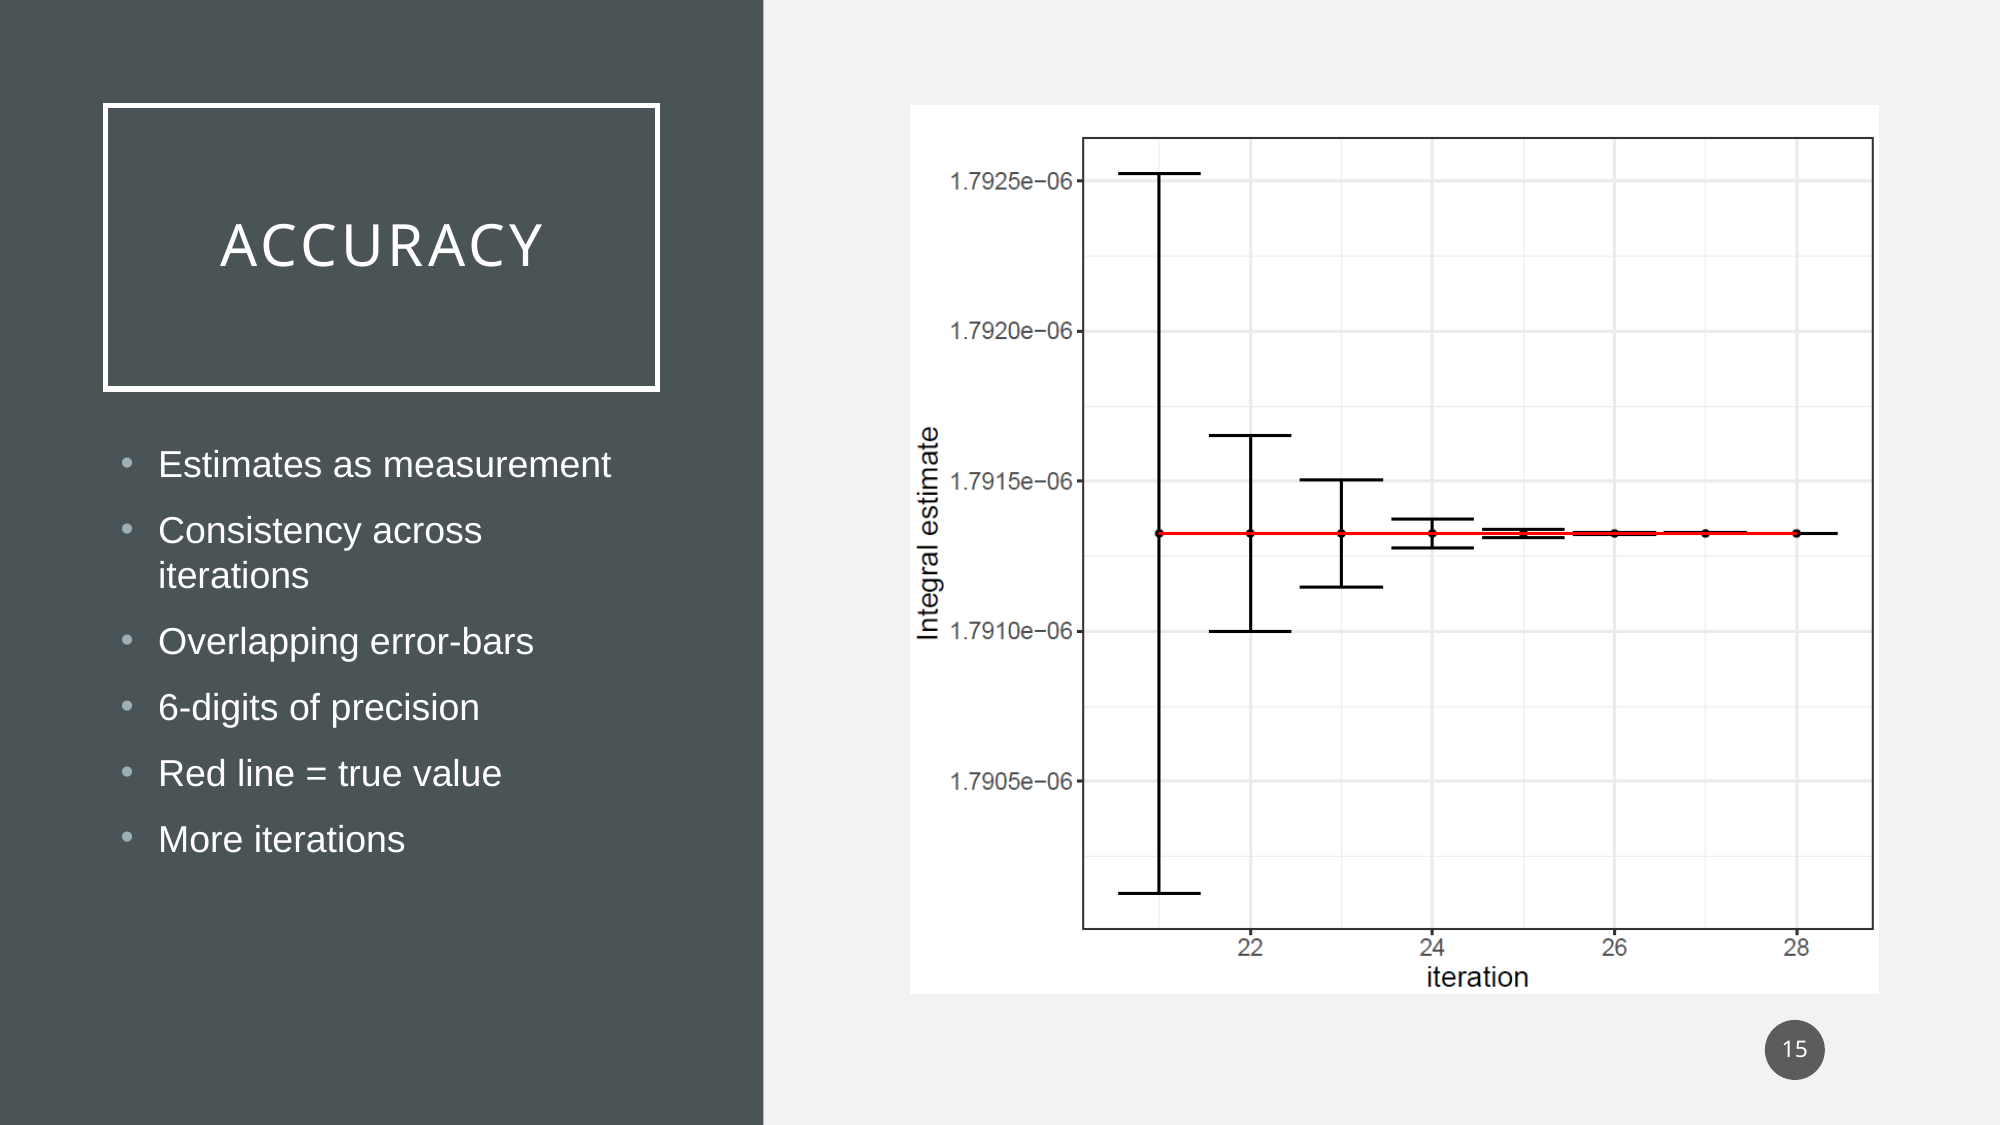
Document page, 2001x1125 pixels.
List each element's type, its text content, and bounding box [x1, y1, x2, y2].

list Estimates as measurement Consistency across iterations Overlapping error-bars 6-digits of precision Red line = true value More iterations [105, 432, 658, 994]
slide_number 15 [1764, 1019, 1825, 1080]
text_box [0, 0, 764, 1125]
text_box [764, 0, 2000, 1125]
title Accuracy [103, 103, 660, 392]
picture [910, 105, 1879, 994]
